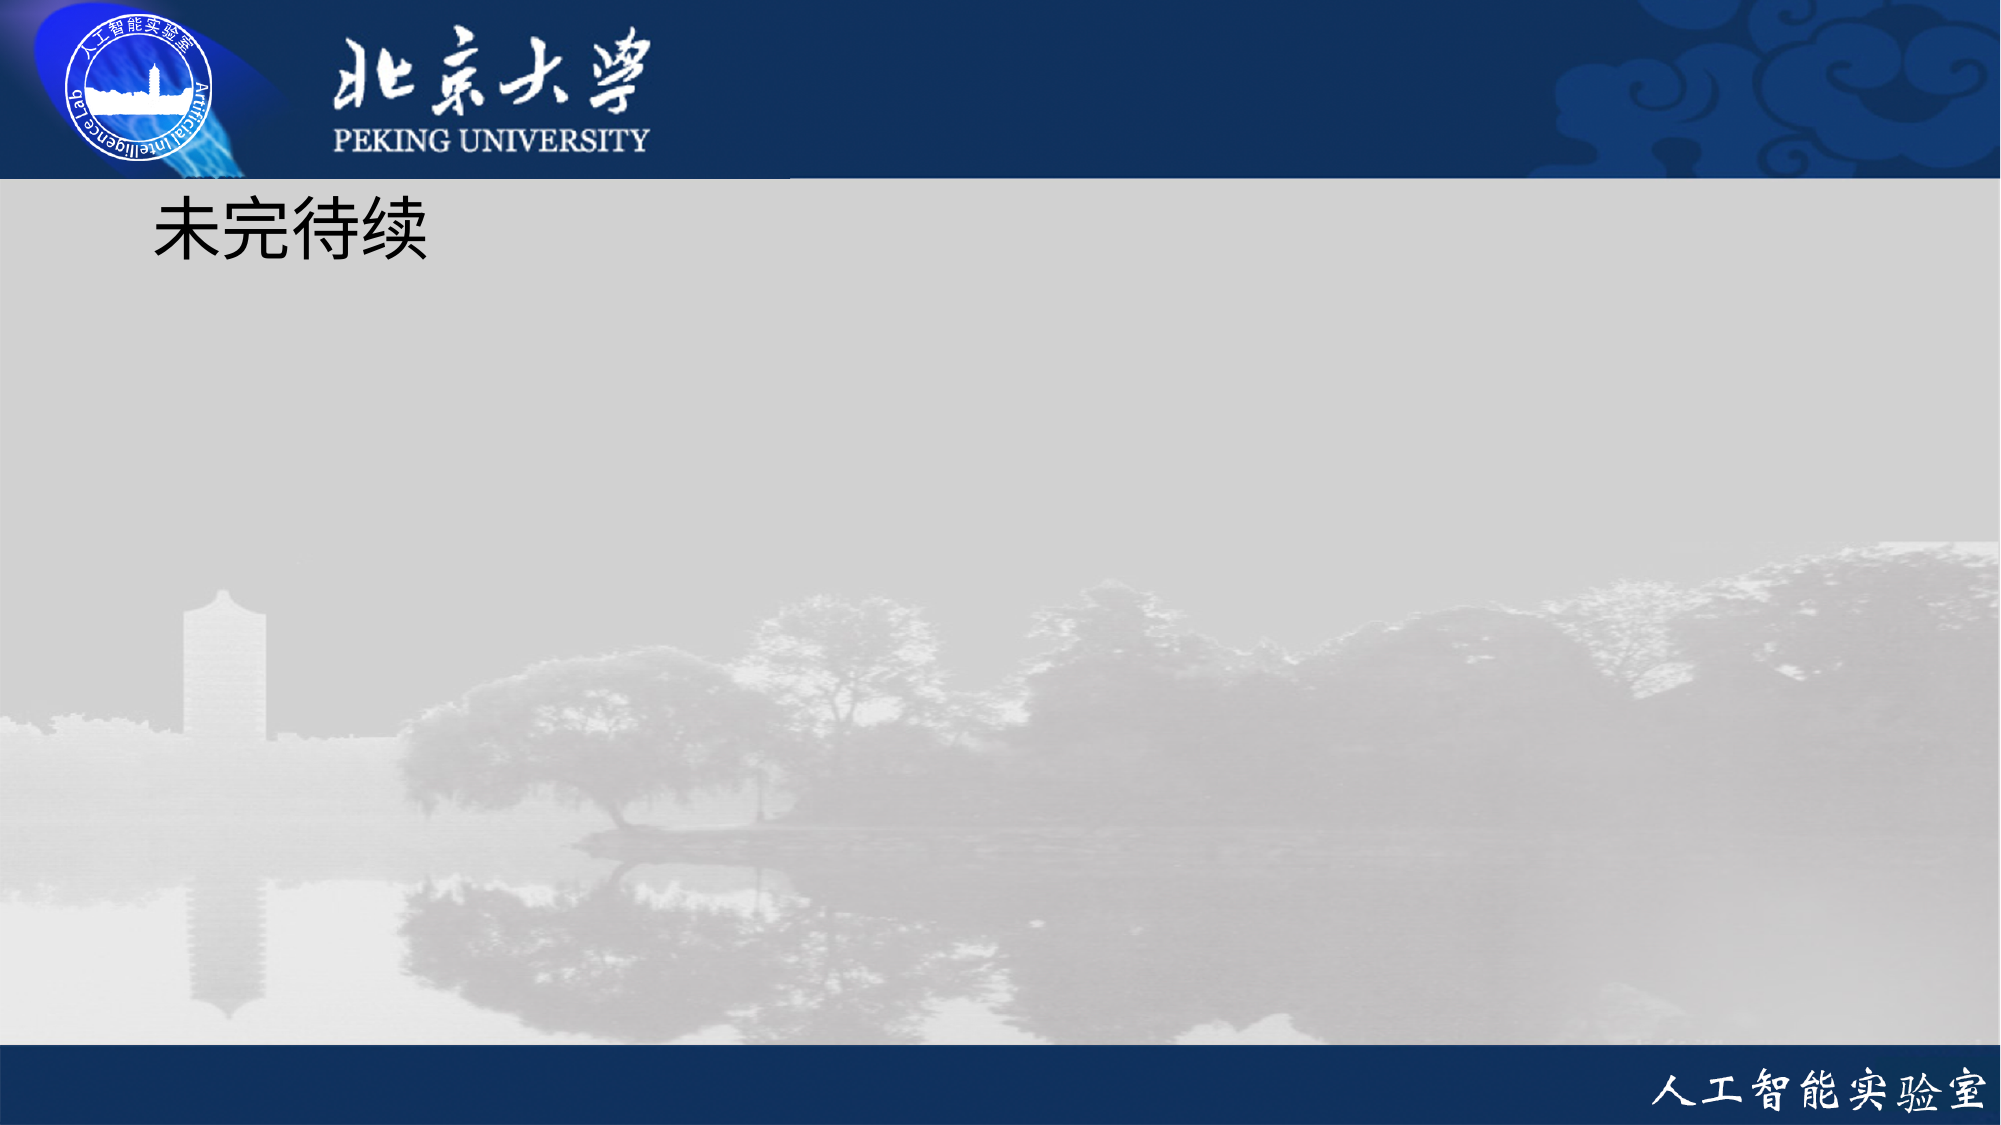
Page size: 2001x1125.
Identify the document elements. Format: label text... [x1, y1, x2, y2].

title 未完待续 [137, 186, 1863, 278]
picture [0, 0, 2001, 1125]
